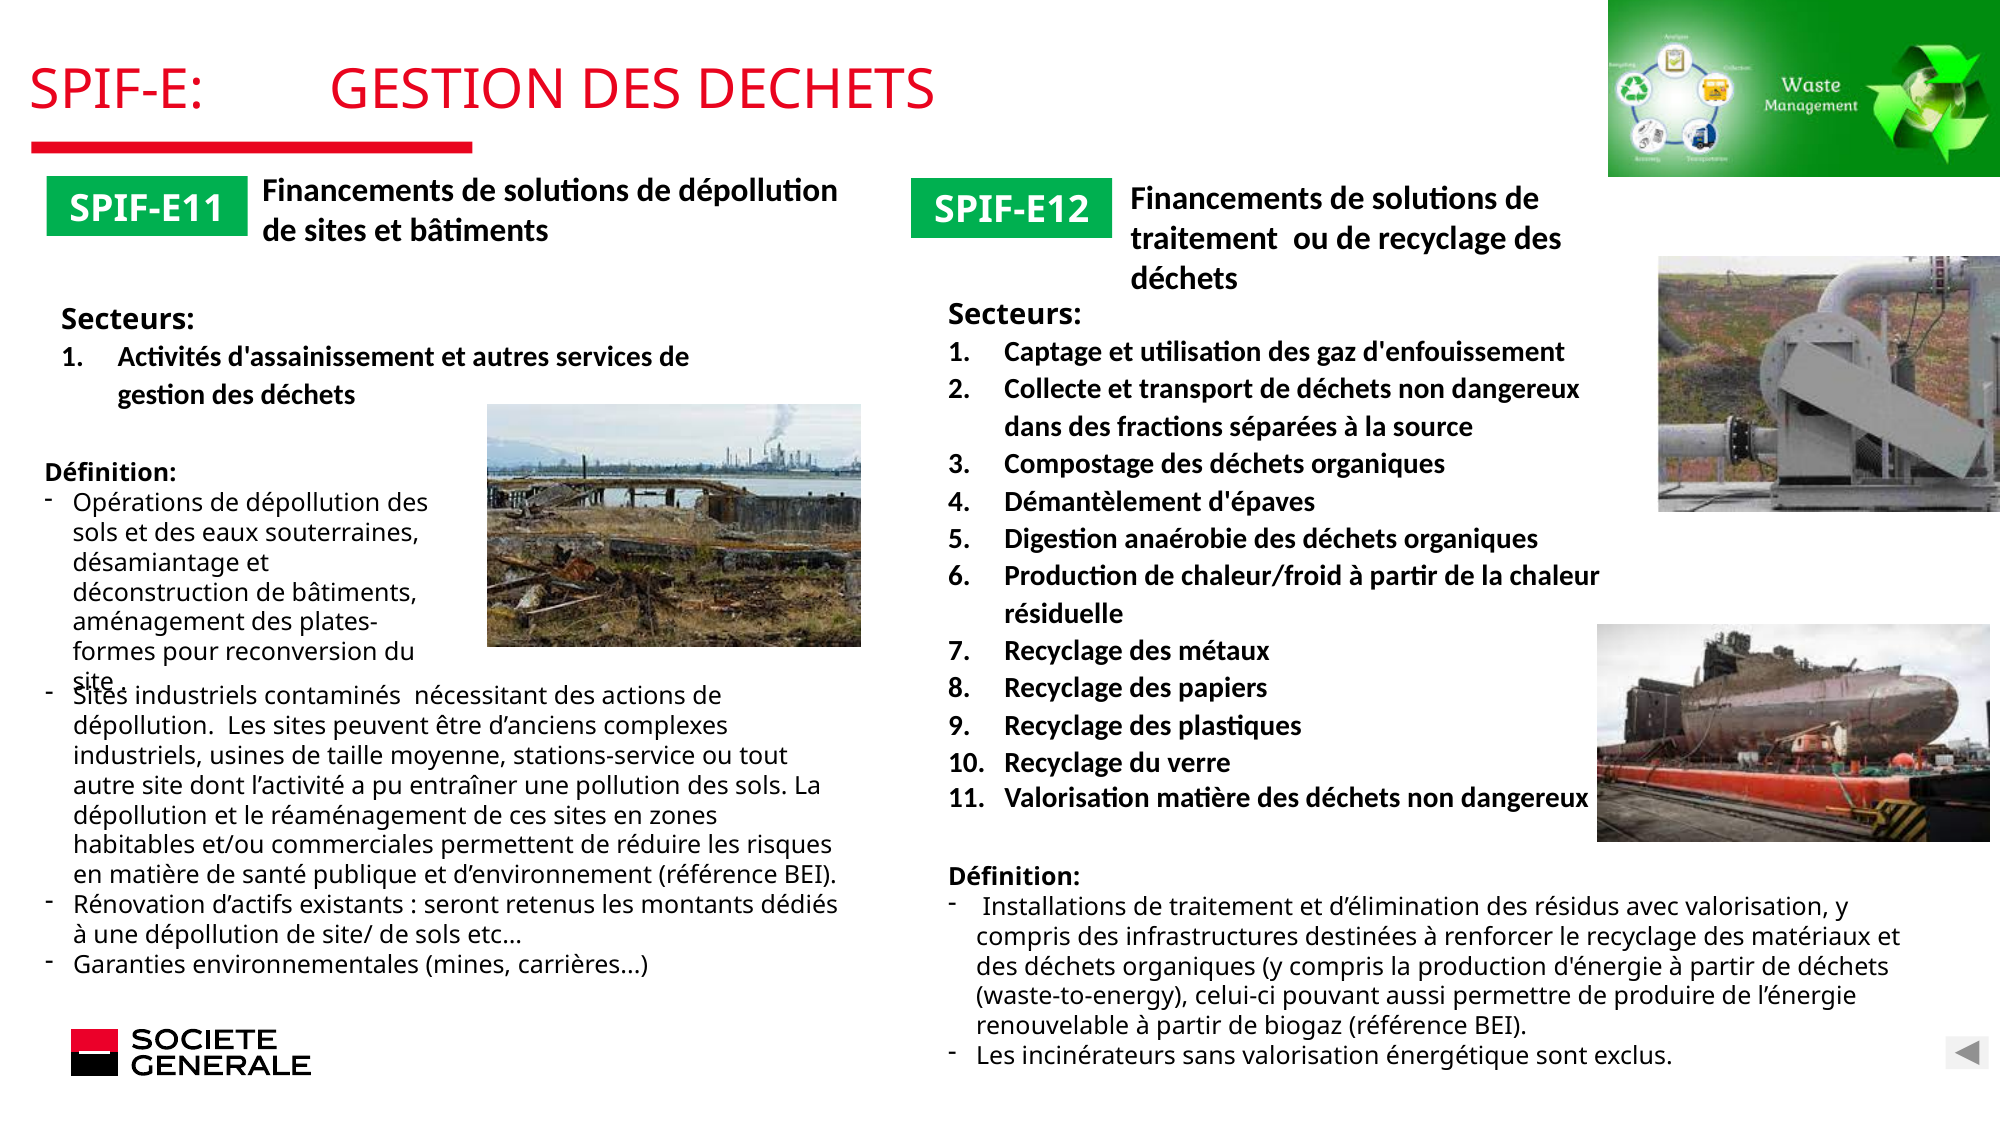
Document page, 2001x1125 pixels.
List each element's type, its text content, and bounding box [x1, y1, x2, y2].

text_box Définition: Installations de traitement et d’élimination des résidus avec valorisation, y compris des infrastructures destinées à renforcer le recyclage des matériaux et des déchets organiques (y compris la production d'énergie à partir de déchets (waste-to-energy), celui-ci pouvant aussi permettre de produire de l’énergie renouvelable à partir de biogaz (référence BEI). Les incinérateurs sans valorisation énergétique sont exclus. [933, 852, 1927, 1078]
picture [1586, 0, 2000, 177]
title SPIF-E: GESTION DES DECHETS [29, 66, 1581, 119]
text_box Sites industriels contaminés nécessitant des actions de dépollution. Les sites peuvent être d’anciens complexes industriels, usines de taille moyenne, stations-service ou tout autre site dont l’activité a pu entraîner une pollution des sols. La dépollution et le réaménagement de ces sites en zones habitables et/ou commerciales permettent de réduire les risques en matière de santé publique et d’environnement (référence BEI). Rénovation d’actifs existants : seront retenus les montants dédiés à une dépollution de site/ de sols etc… Garanties environnementales (mines, carrières...) [30, 671, 861, 987]
text_box Financements de solutions de dépollution de sites et bâtiments [247, 160, 890, 255]
text_box SPIF-E12 [911, 178, 1113, 238]
text_box [1945, 1036, 1989, 1070]
picture [487, 403, 861, 647]
text_box SPIF-E11 [46, 176, 247, 236]
text_box Secteurs: Activités d'assainissement et autres services de gestion des déchets [46, 293, 748, 418]
text_box Définition: Opérations de dépollution des sols et des eaux souterraines, désamiantage et déconstruction de bâtiments, aménagement des plates-formes pour reconversion du site . [29, 448, 464, 704]
text_box Secteurs: Captage et utilisation des gaz d'enfouissement Collecte et transport de déchets non dangereux dans des fractions séparées à la source Compostage des déchets organiques Démantèlement d'épaves Digestion anaérobie des déchets organiques Production de chaleur/froid à partir de la chaleur résiduelle Recyclage des métaux Recyclage des papiers Recyclage des plastiques Recyclage du verre Valorisation matière des déchets non dangereux [933, 287, 1635, 821]
picture [1597, 624, 1990, 842]
picture [1657, 256, 2000, 512]
text_box Financements de solutions de traitement ou de recyclage des déchets [1115, 168, 1646, 304]
